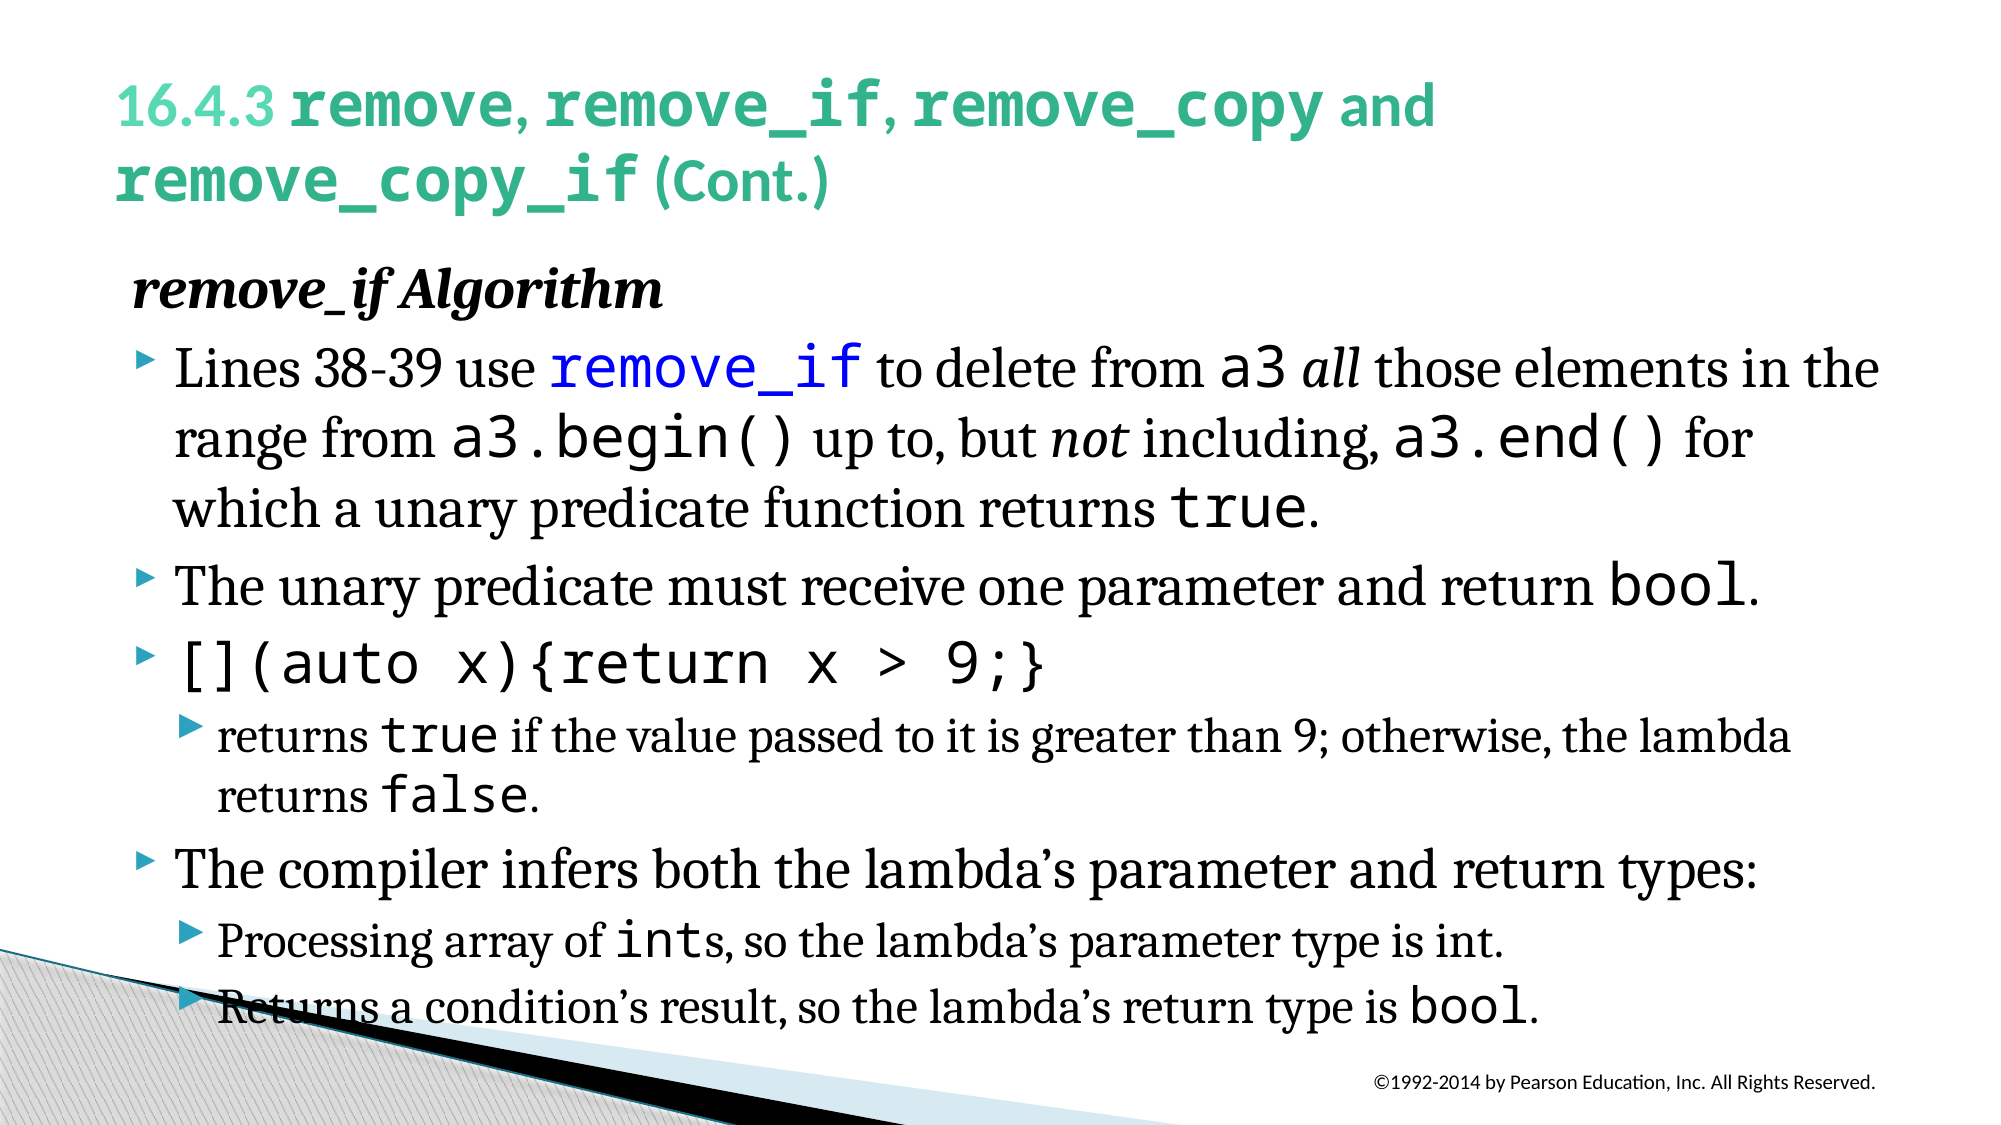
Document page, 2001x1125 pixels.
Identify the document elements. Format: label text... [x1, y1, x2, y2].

title 16.4.3 remove, remove_if, remove_copy and remove_copy_if (Cont.) [99, 45, 1900, 233]
footer ©1992-2014 by Pearson Education, Inc. All Rights Reserved. [866, 1051, 1892, 1112]
list remove_if Algorithm Lines 38-39 use remove_if to delete from a3 all those elements in the range from a3.begin() up to, but not including, a3.end() for which a unary predicate function returns true. The unary predicate must receive one parameter and return bool. [](auto x){return x > 9;} returns true if the value passed to it is greater than 9; otherwise, the lambda returns false. The compiler infers both the lambda’s parameter and return types: Processing array of ints, so the lambda’s parameter type is int. Returns a condition’s result, so the lambda’s return type is bool. [99, 242, 1900, 986]
